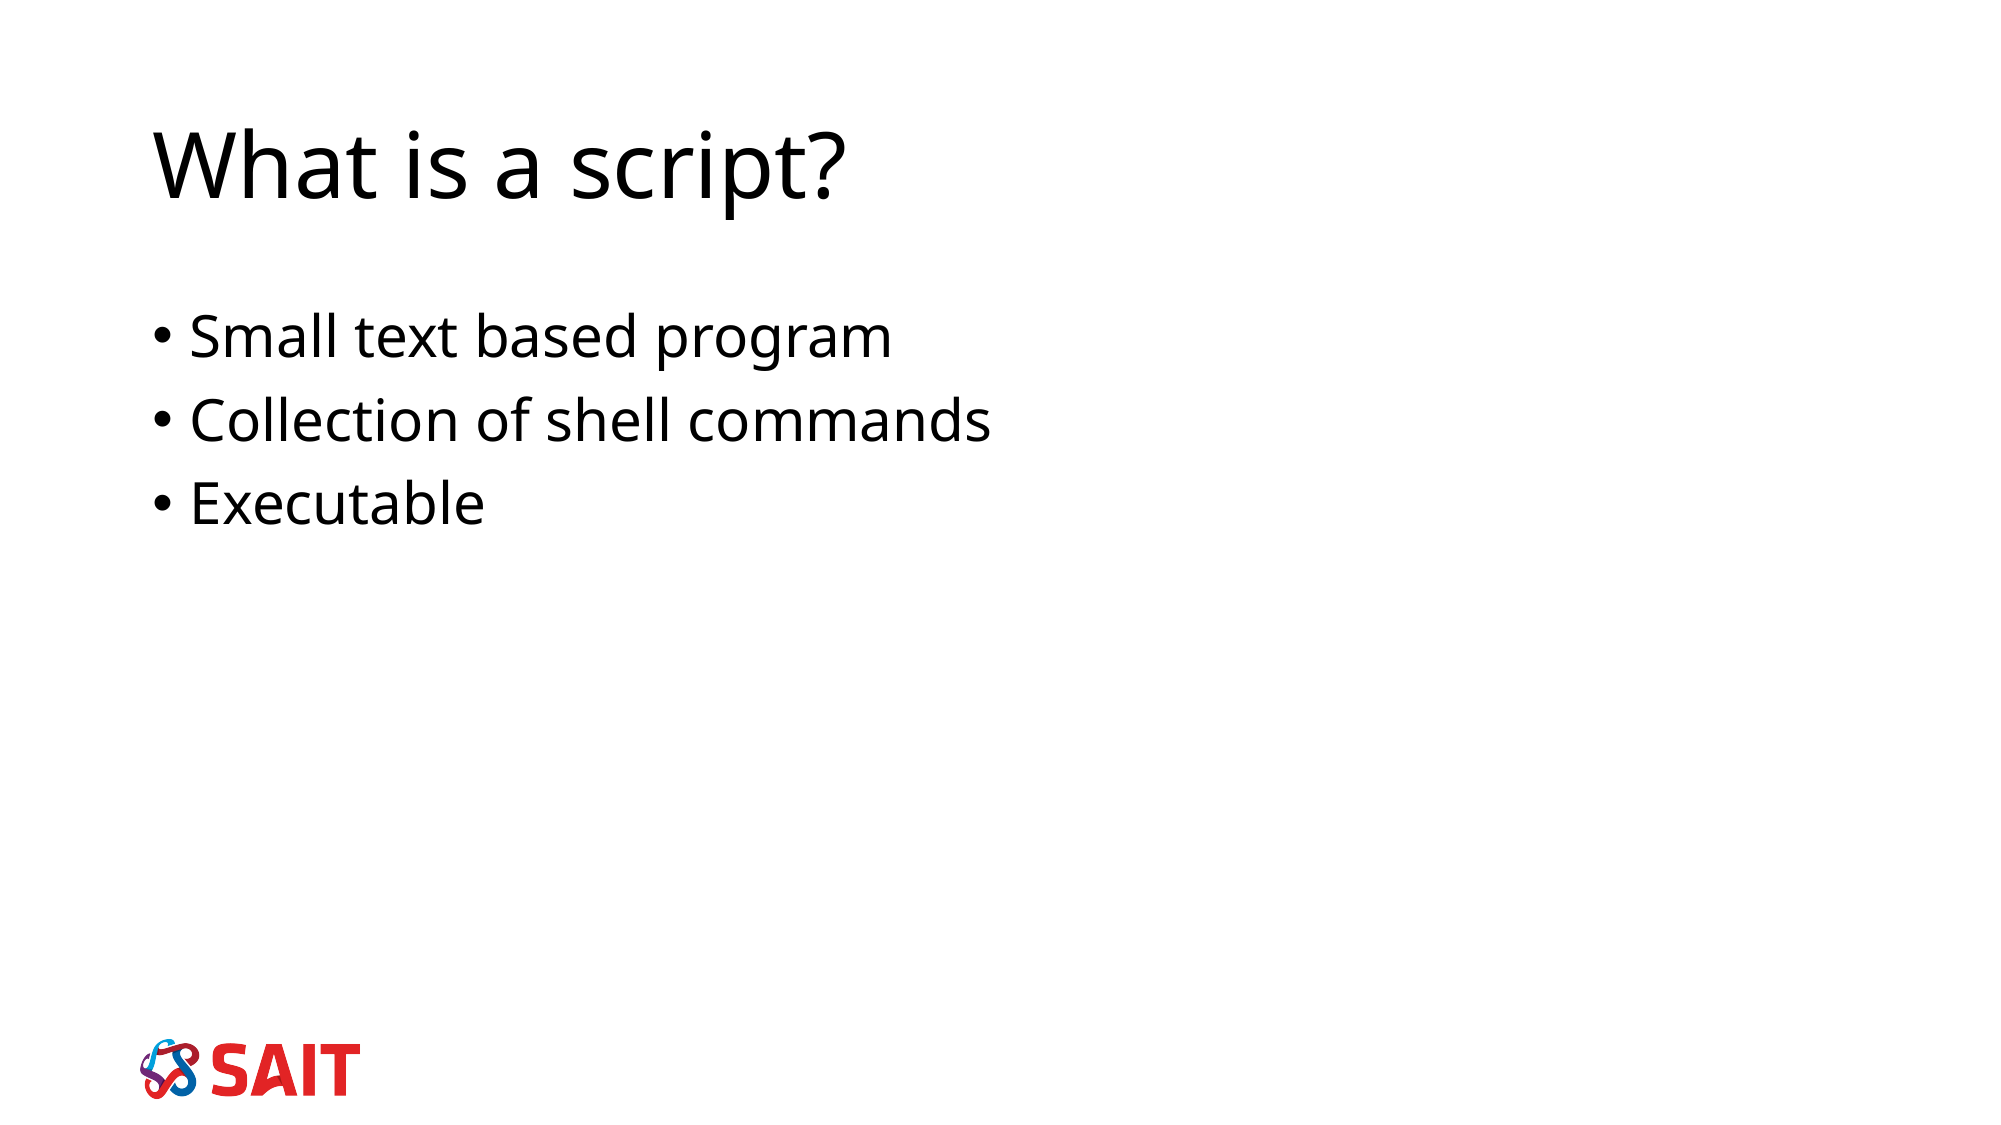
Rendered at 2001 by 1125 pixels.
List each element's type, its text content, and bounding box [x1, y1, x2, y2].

list Small text based program Collection of shell commands Executable [137, 299, 1863, 1014]
title What is a script? [137, 59, 1863, 278]
picture [114, 1013, 386, 1125]
